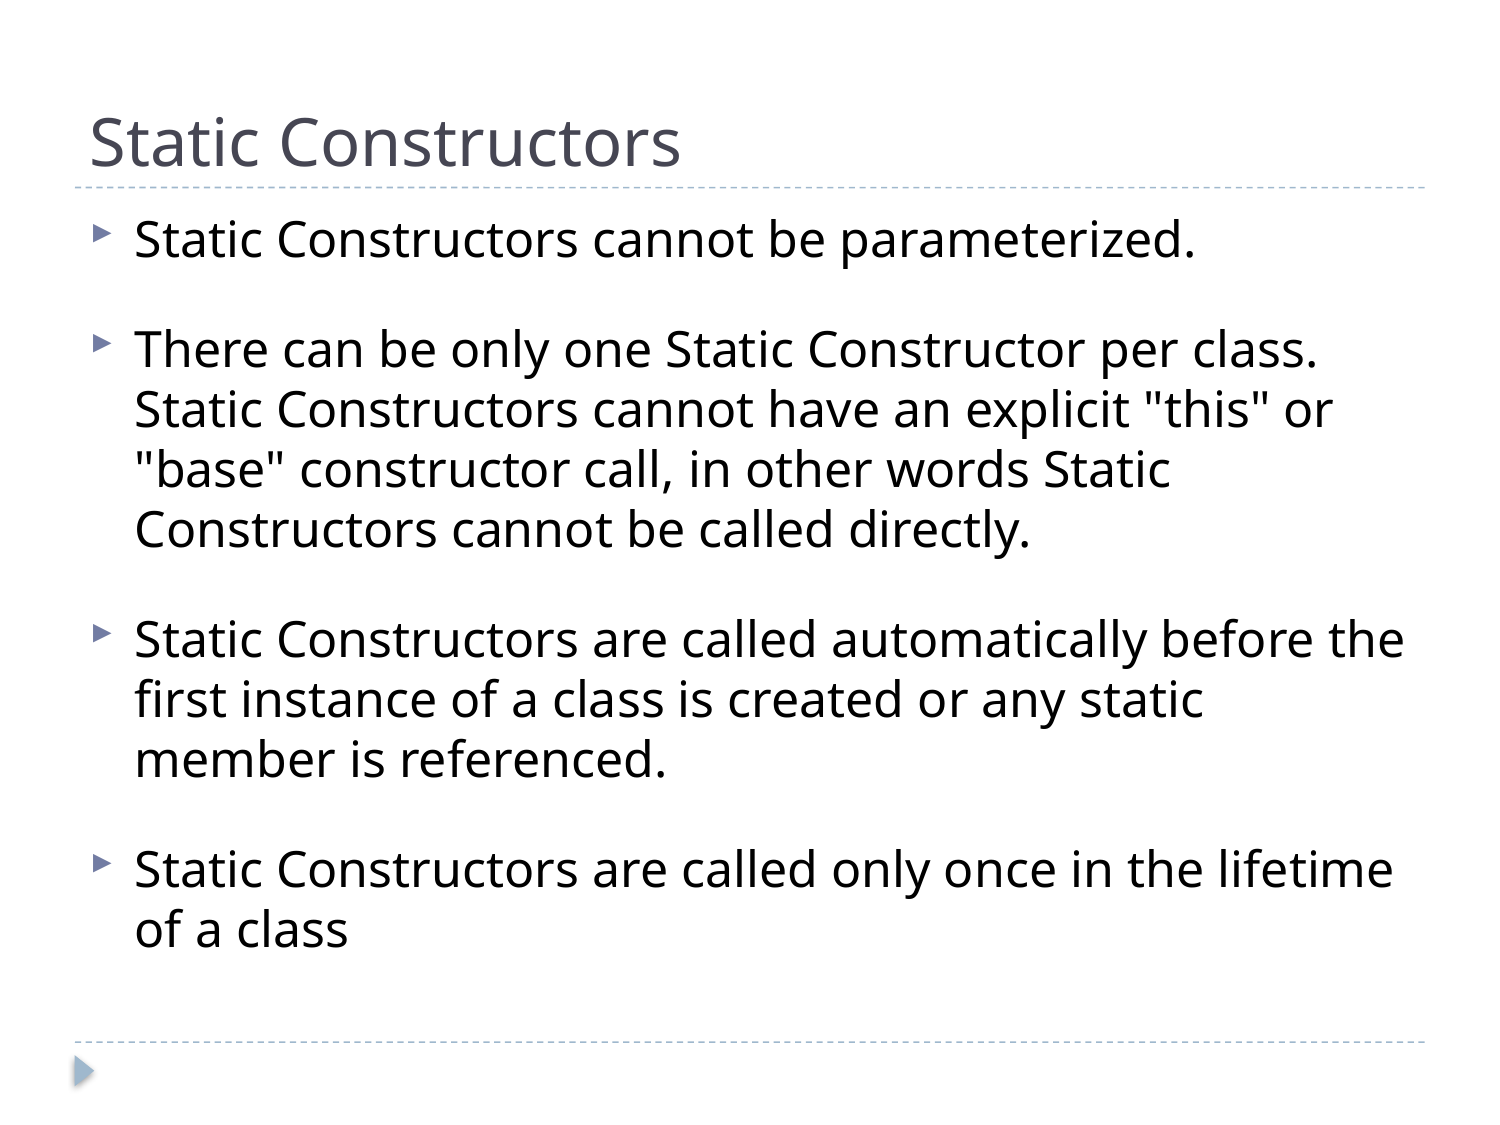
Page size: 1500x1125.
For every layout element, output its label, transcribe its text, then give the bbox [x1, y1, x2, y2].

title Static Constructors [75, 24, 1425, 188]
list Static Constructors cannot be parameterized. There can be only one Static Constructor per class. Static Constructors cannot have an explicit "this" or "base" constructor call, in other words Static Constructors cannot be called directly. Static Constructors are called automatically before the first instance of a class is created or any static member is referenced. Static Constructors are called only once in the lifetime of a class [75, 200, 1425, 1010]
